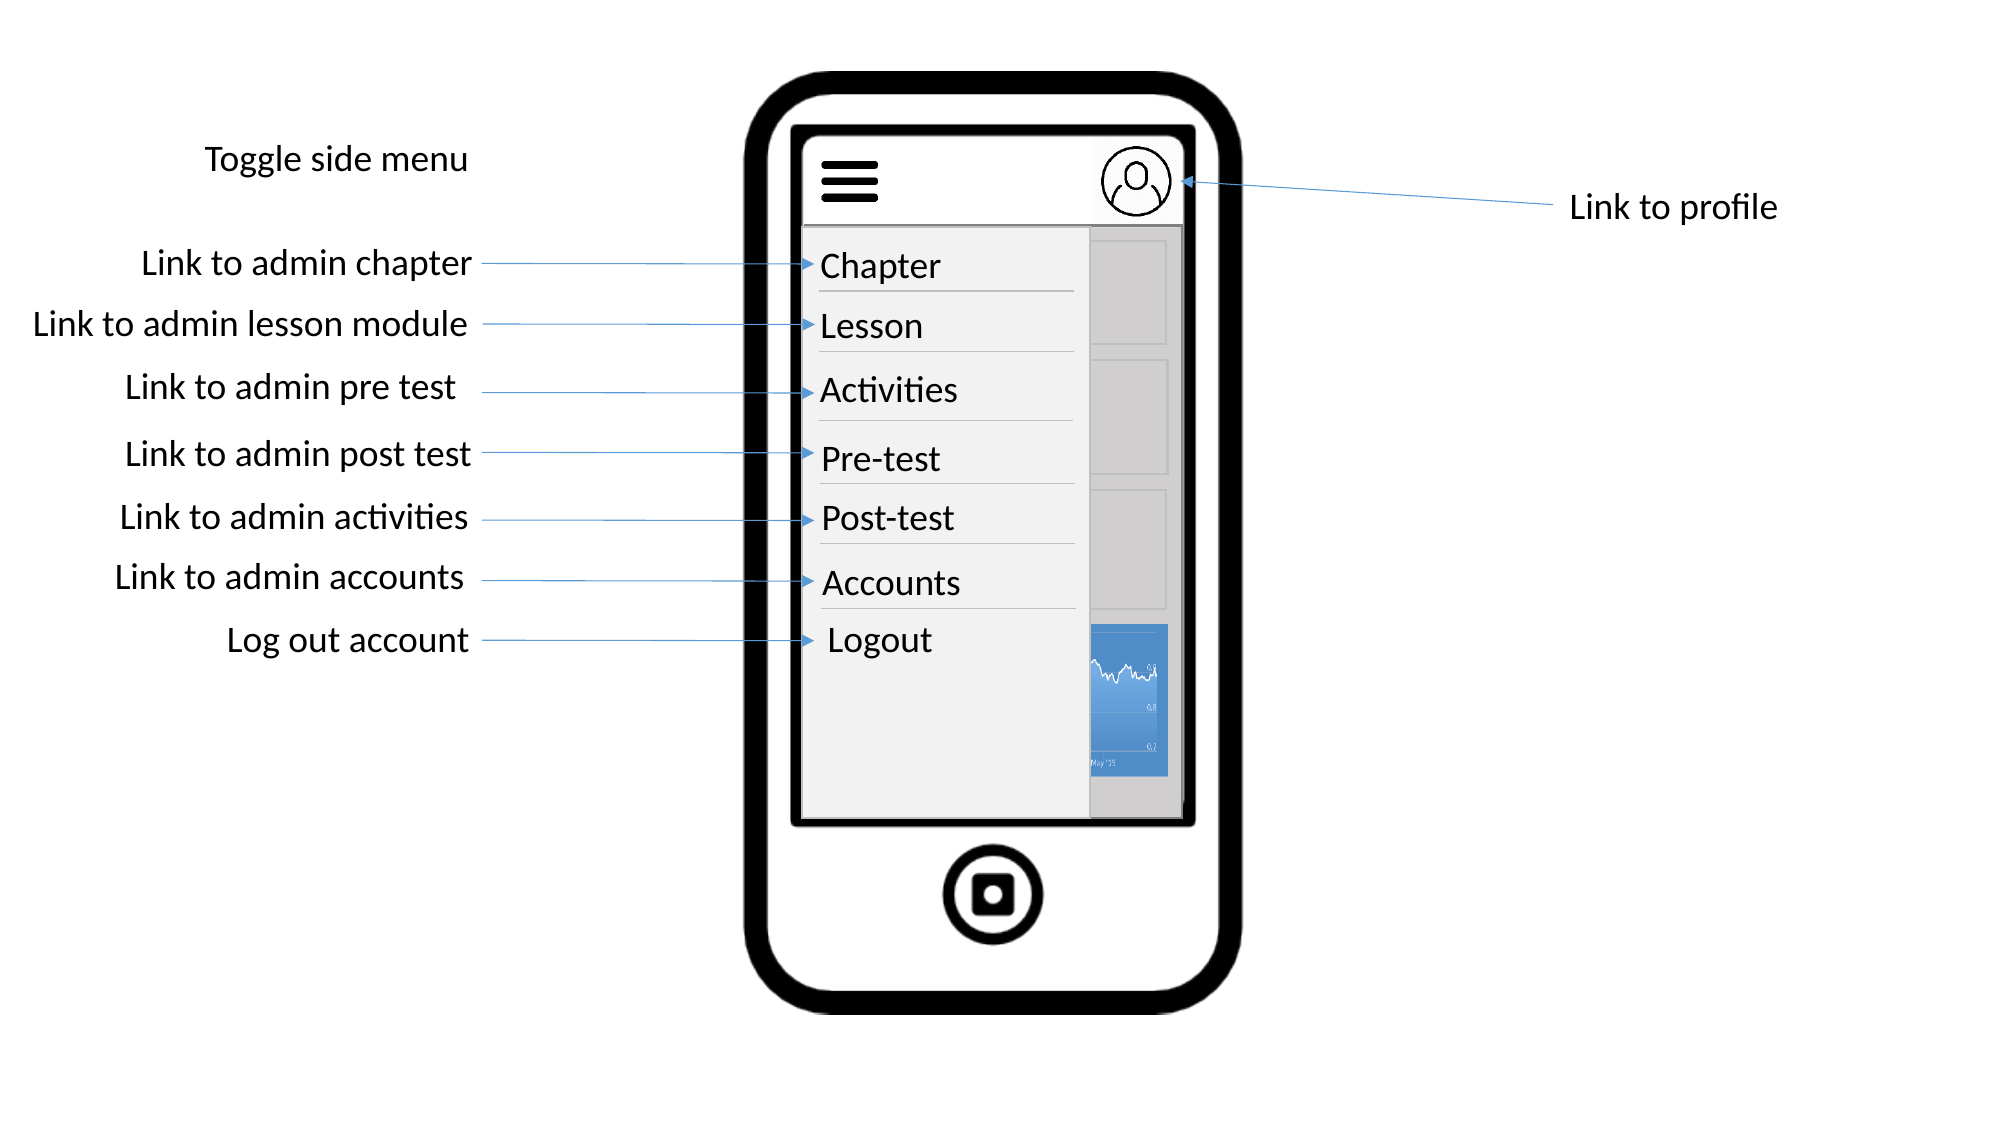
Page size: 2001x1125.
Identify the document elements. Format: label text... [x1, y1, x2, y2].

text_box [1180, 181, 1554, 205]
picture [522, 71, 1465, 1015]
text_box Link to profile [1554, 174, 1794, 235]
text_box Link to admin lesson module [18, 291, 484, 351]
text_box Link to admin pre test [110, 354, 472, 414]
text_box Toggle side menu [189, 126, 485, 187]
text_box Link to admin activities [105, 484, 485, 544]
text_box Link to admin chapter [126, 230, 488, 291]
text_box Link to admin accounts [100, 544, 480, 605]
text_box Link to admin post test [110, 421, 488, 481]
text_box Log out account [212, 607, 485, 668]
